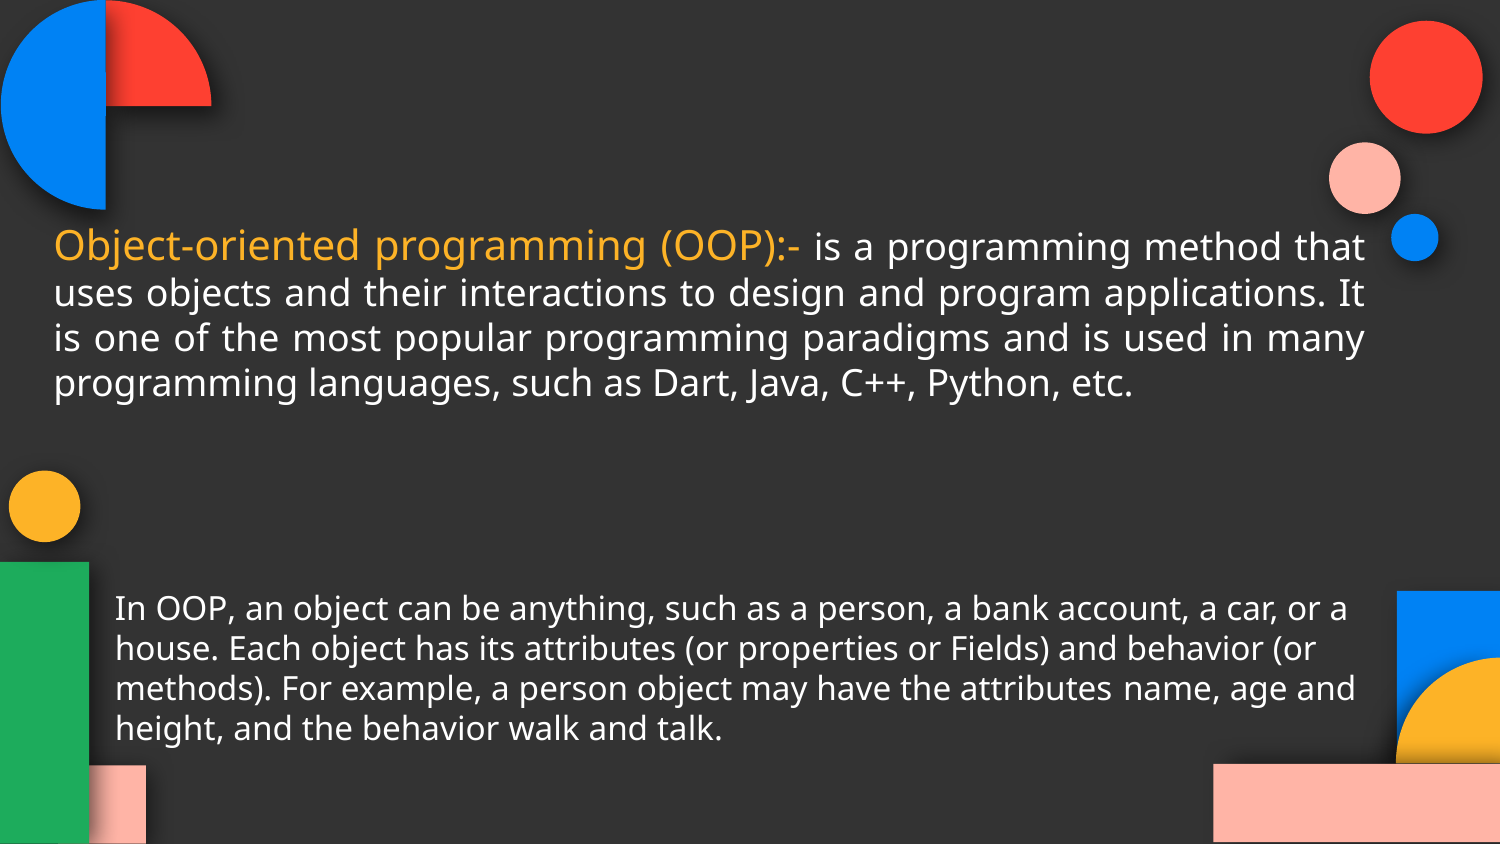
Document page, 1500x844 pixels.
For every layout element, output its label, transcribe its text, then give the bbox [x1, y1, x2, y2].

text_box In OOP, an object can be anything, such as a person, a bank account, a car, or a house. Each object has its attributes (or properties or Fields) and behavior (or methods). For example, a person object may have the attributes name, age and height, and the behavior walk and talk. [100, 580, 1398, 755]
text_box Object-oriented programming (OOP):- is a programming method that uses objects and their interactions to design and program applications. It is one of the most popular programming paradigms and is used in many programming languages, such as Dart, Java, C++, Python, etc. [38, 204, 1382, 420]
